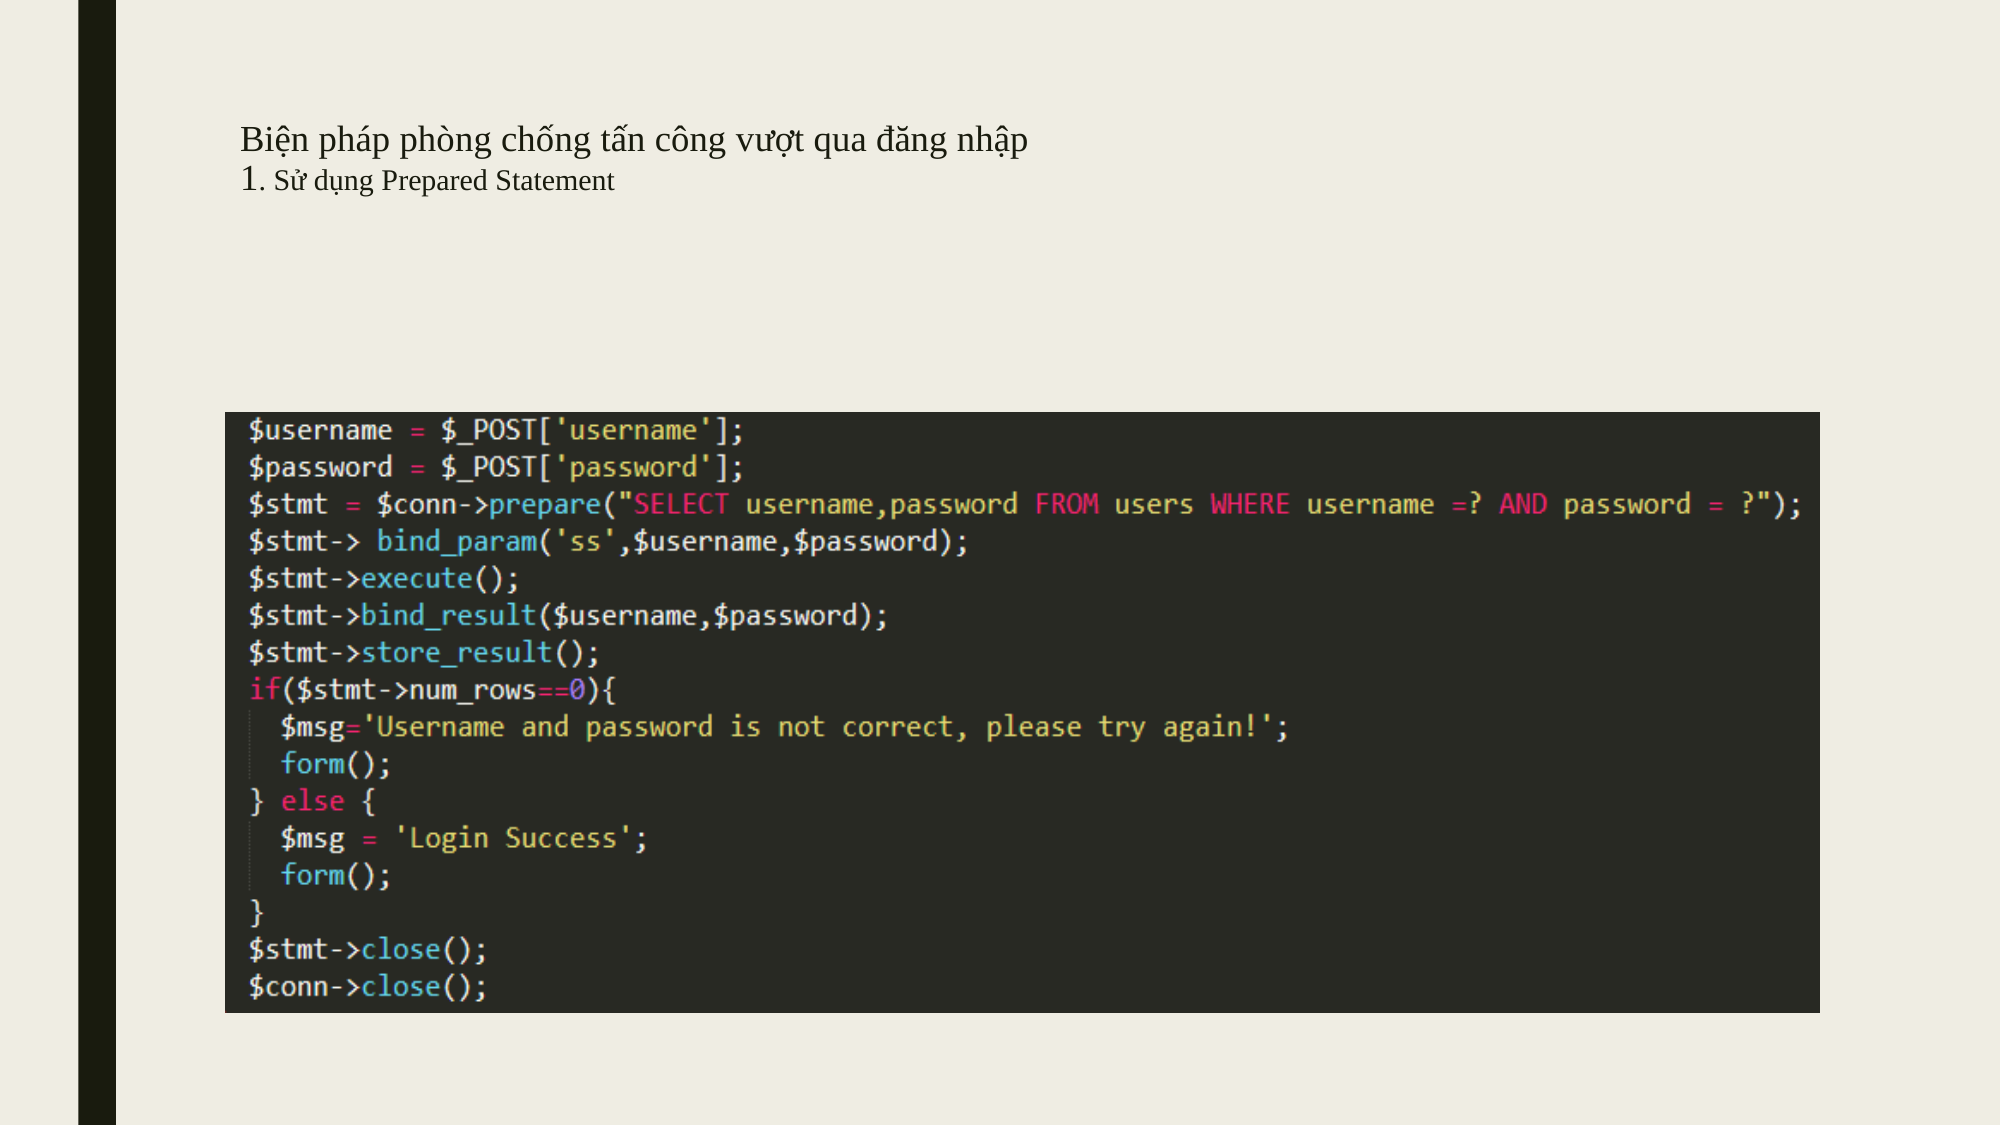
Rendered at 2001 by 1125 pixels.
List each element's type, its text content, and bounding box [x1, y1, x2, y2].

picture [224, 412, 1820, 1013]
title Biện pháp phòng chống tấn công vượt qua đăng nhập 1. Sử dụng Prepared Statement [225, 112, 1800, 207]
